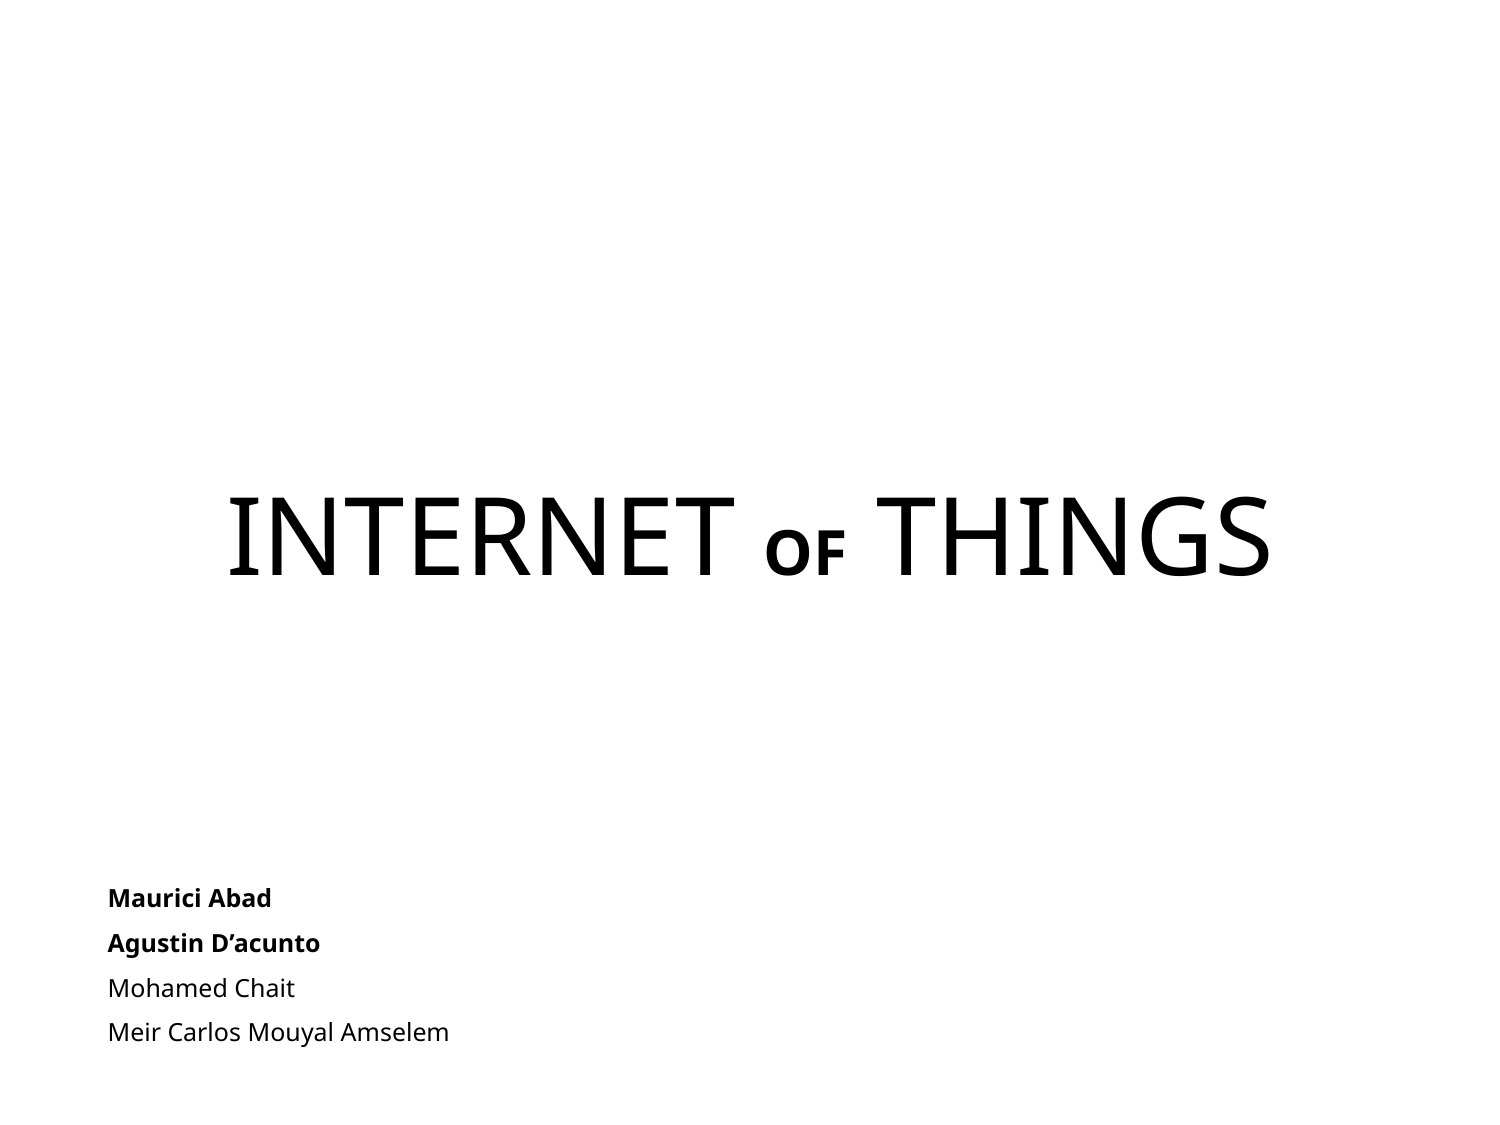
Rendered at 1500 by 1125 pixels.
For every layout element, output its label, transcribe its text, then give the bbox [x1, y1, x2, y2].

title INTERNET OF THINGS [51, 162, 1449, 612]
text_box Maurici Abad Agustin D’acunto Mohamed Chait Meir Carlos Mouyal Amselem [92, 777, 667, 1062]
